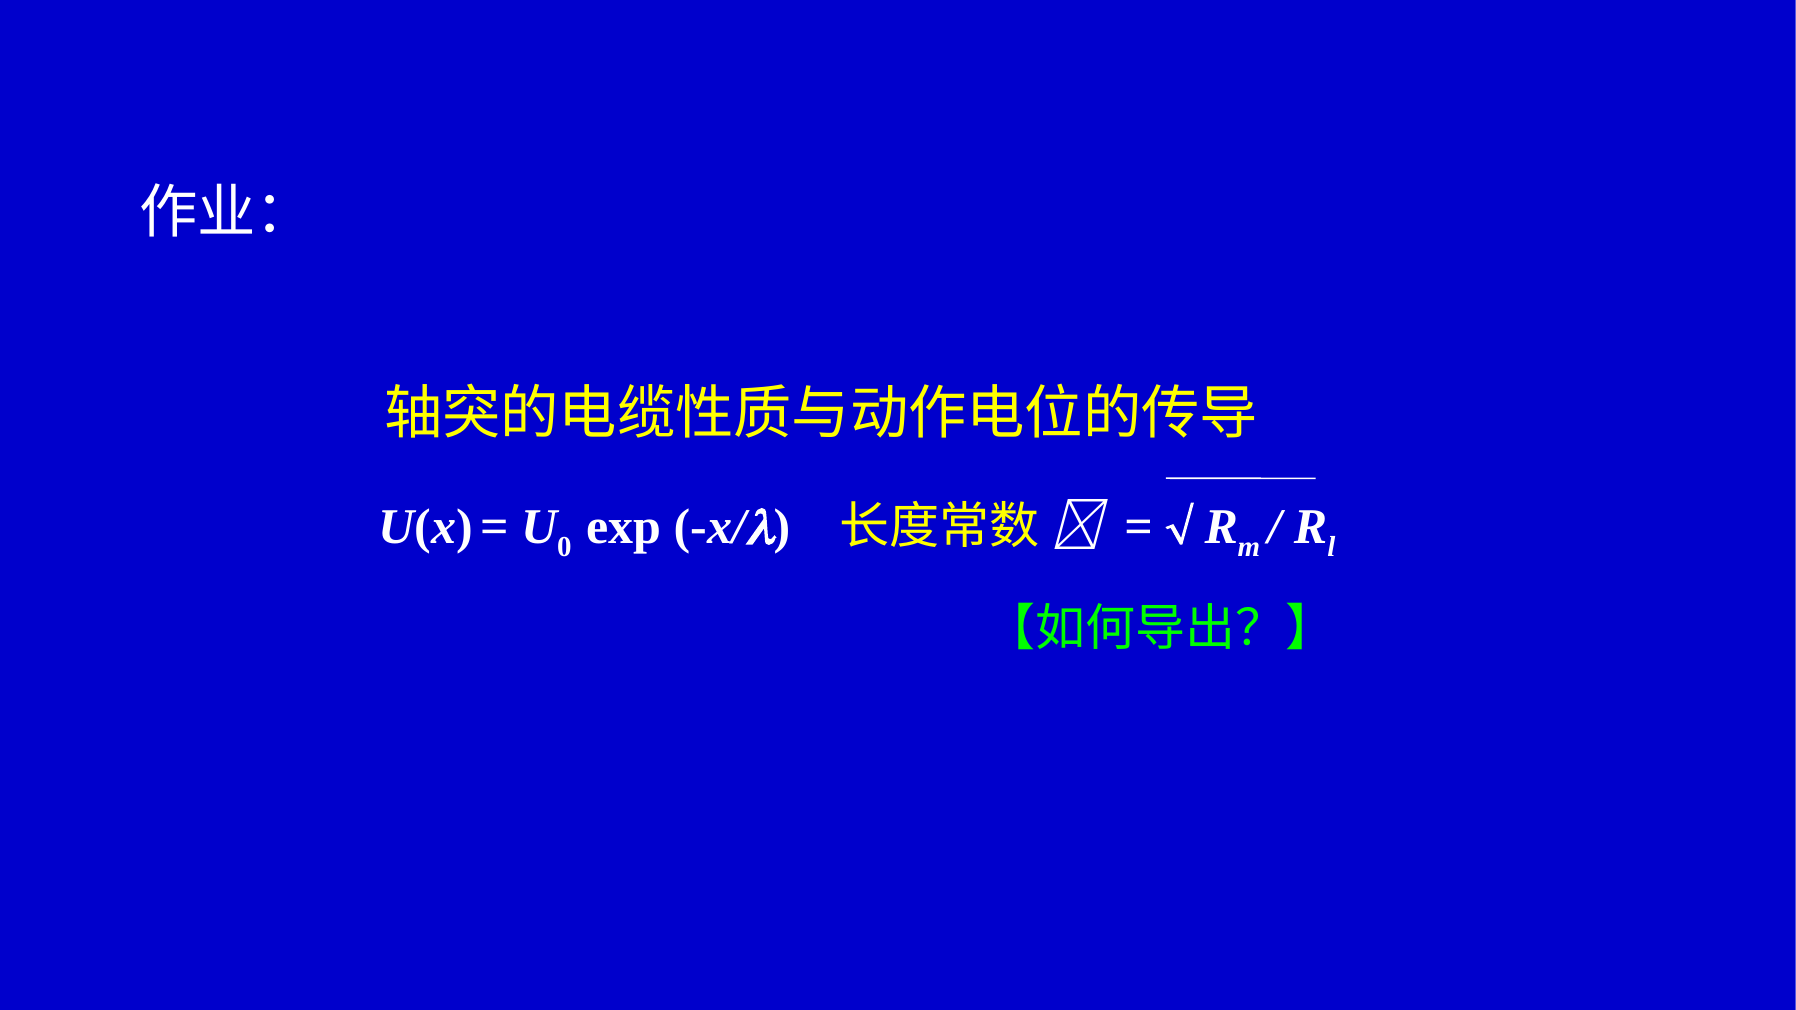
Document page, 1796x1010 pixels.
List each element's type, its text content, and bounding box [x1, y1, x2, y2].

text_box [375, 452, 1401, 559]
text_box 轴突的电缆性质与动作电位的传导 [369, 368, 1273, 453]
text_box 作业： [124, 166, 330, 252]
text_box 【如何导出？】 [947, 567, 1351, 664]
